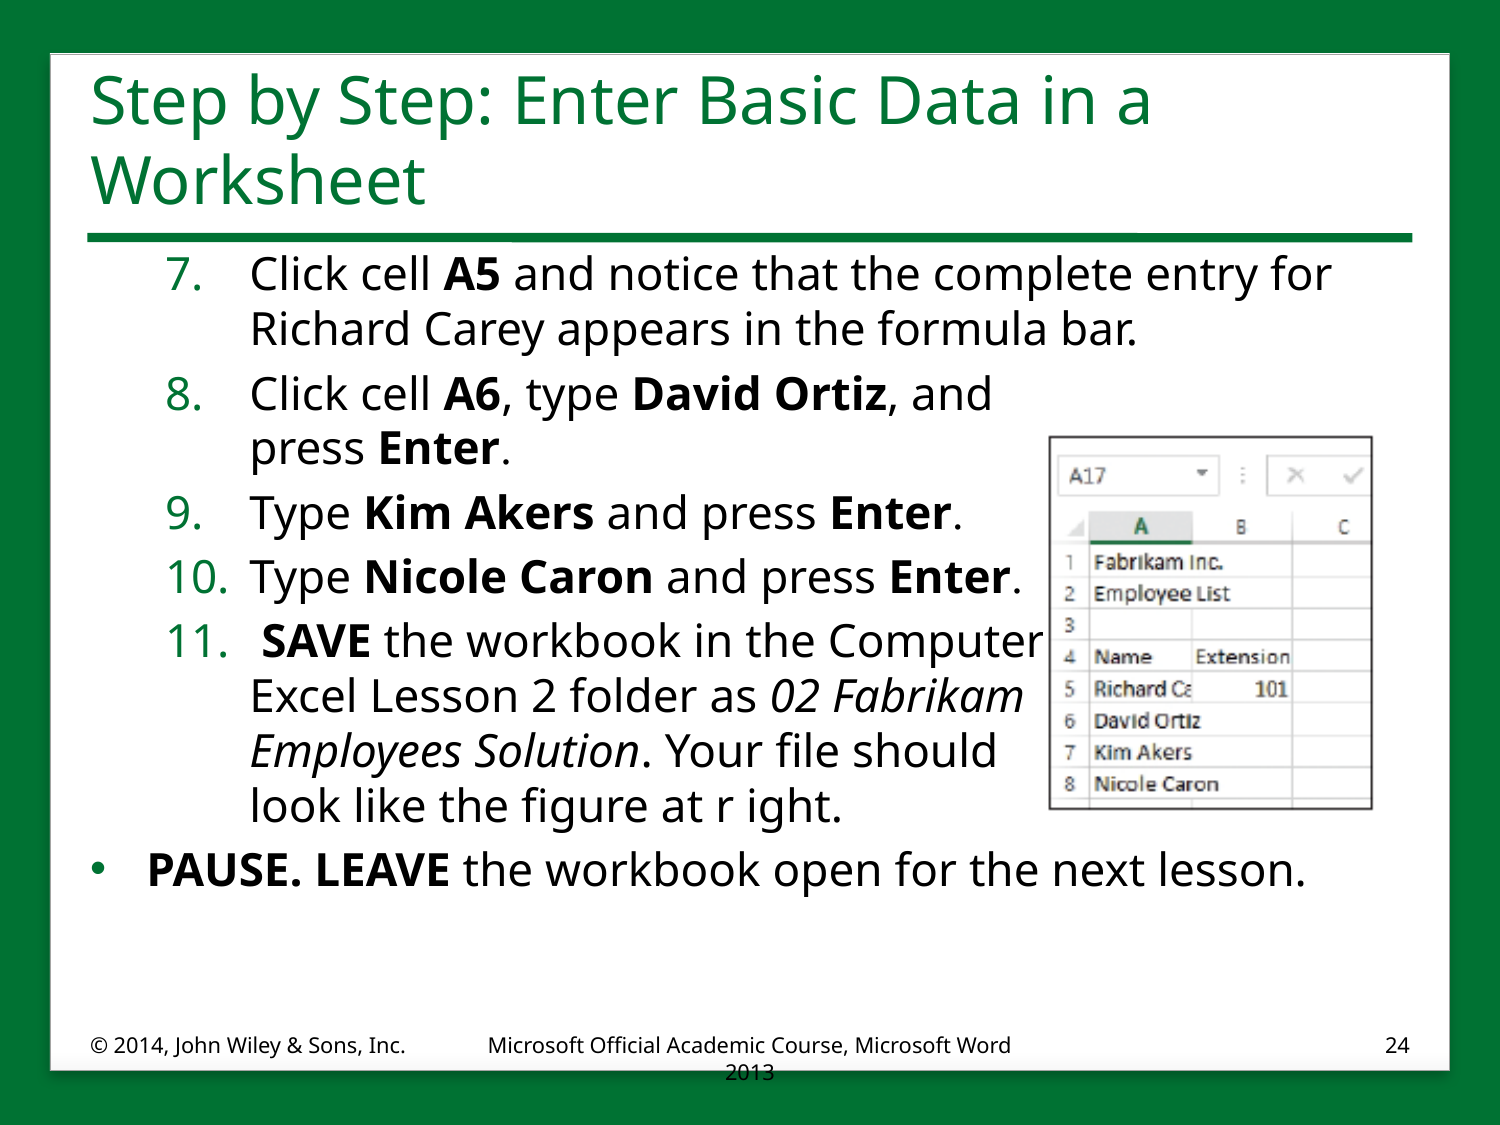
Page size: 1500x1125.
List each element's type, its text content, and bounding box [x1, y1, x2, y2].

list Click cell A5 and notice that the complete entry for Richard Carey appears in the formula bar. Click cell A6, type David Ortiz, and press Enter. Type Kim Akers and press Enter. Type Nicole Caron and press Enter. SAVE the workbook in the Computer’s Excel Lesson 2 folder as 02 Fabrikam Employees Solution. Your file should look like the figure at r ight. PAUSE. LEAVE the workbook open for the next lesson. [75, 237, 1425, 1063]
title Step by Step: Enter Basic Data in a Worksheet [74, 74, 1426, 226]
footer Microsoft Official Academic Course, Microsoft Word 2013 [449, 1024, 1051, 1103]
picture [1043, 424, 1390, 823]
slide_number 24 [1074, 1024, 1426, 1103]
slide_number © 2014, John Wiley & Sons, Inc. [74, 1024, 426, 1103]
